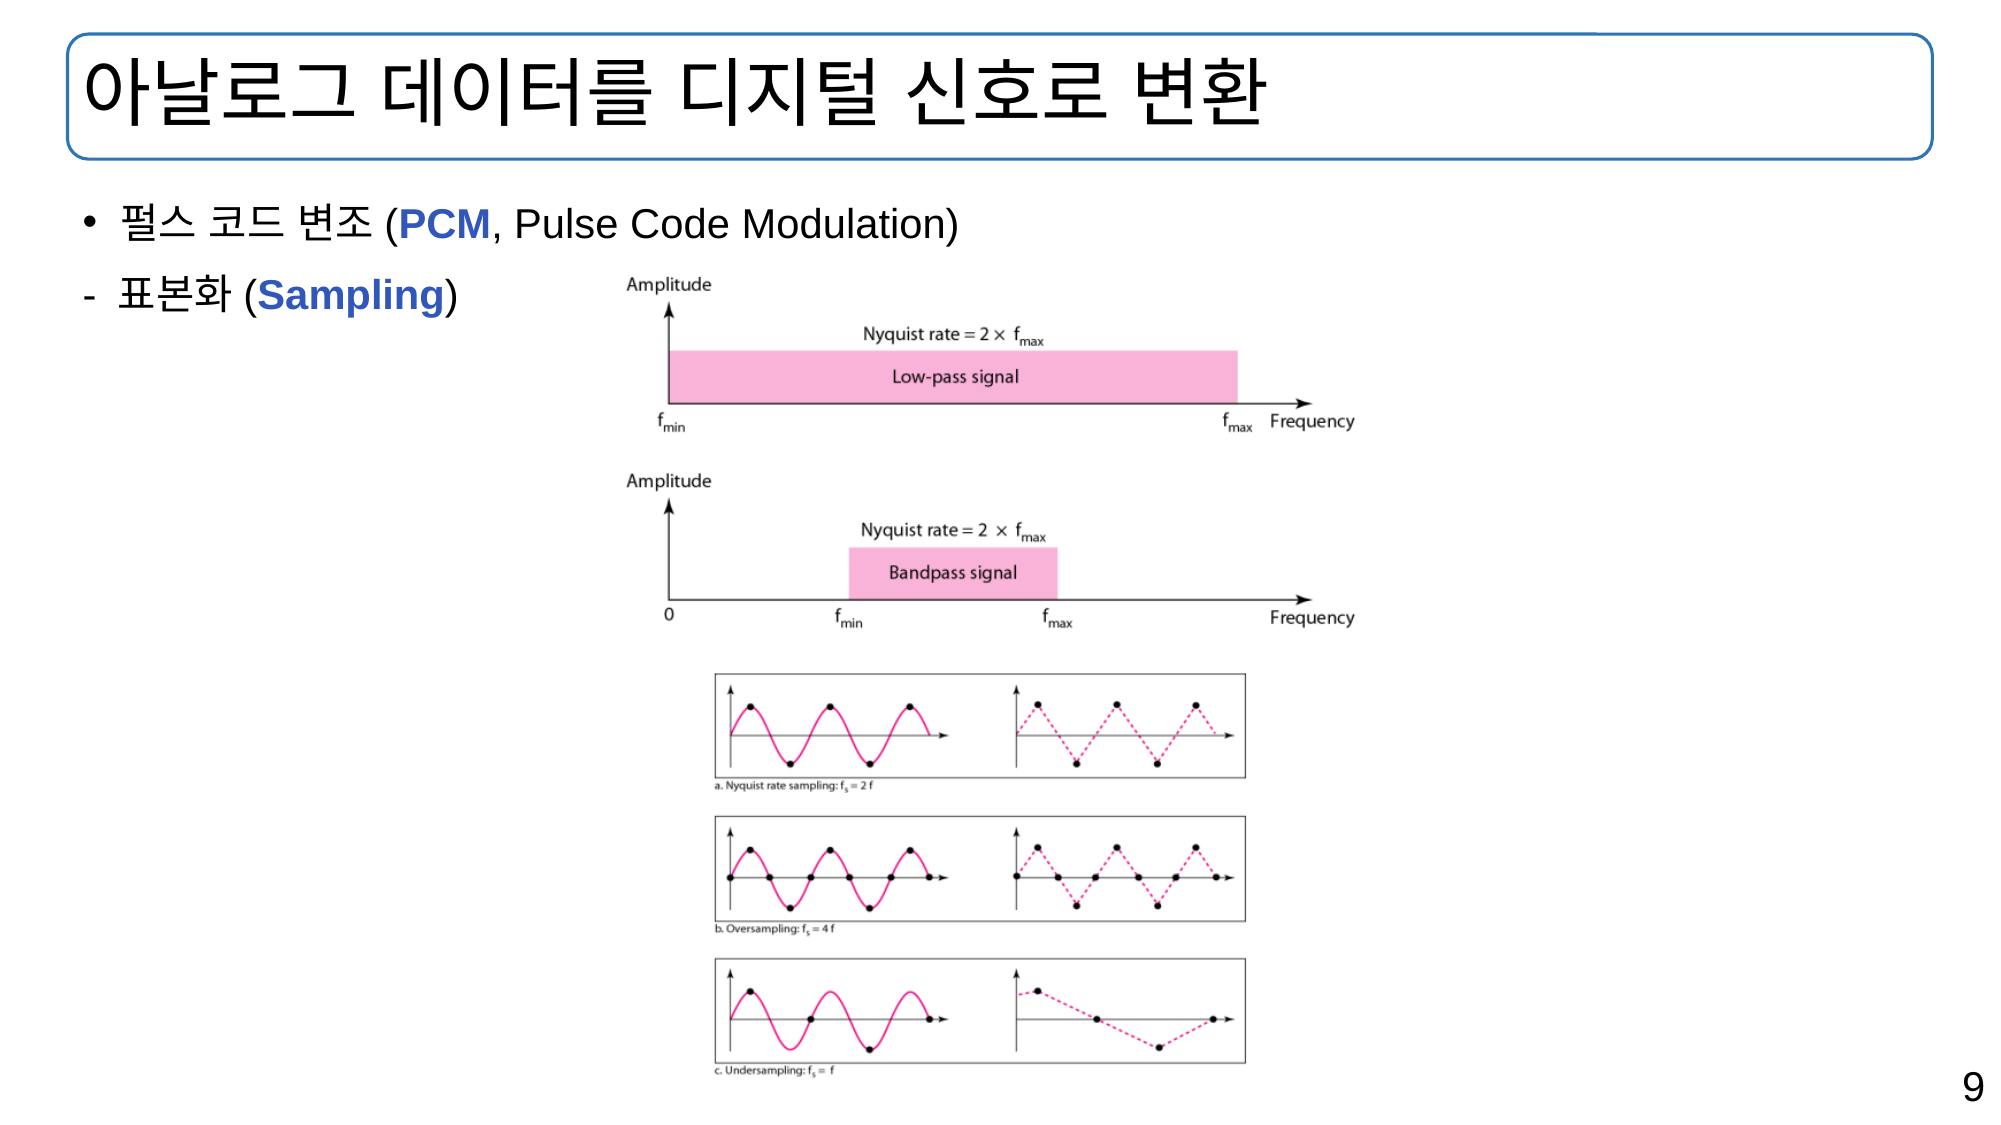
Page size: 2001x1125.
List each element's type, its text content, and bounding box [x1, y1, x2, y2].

picture [609, 269, 1391, 1086]
title 아날로그 데이터를 디지털 신호로 변환 [67, 34, 1933, 160]
list 펄스 코드 변조(PCM, Pulse Code Modulation) - 표본화(Sampling) [67, 189, 1933, 1019]
